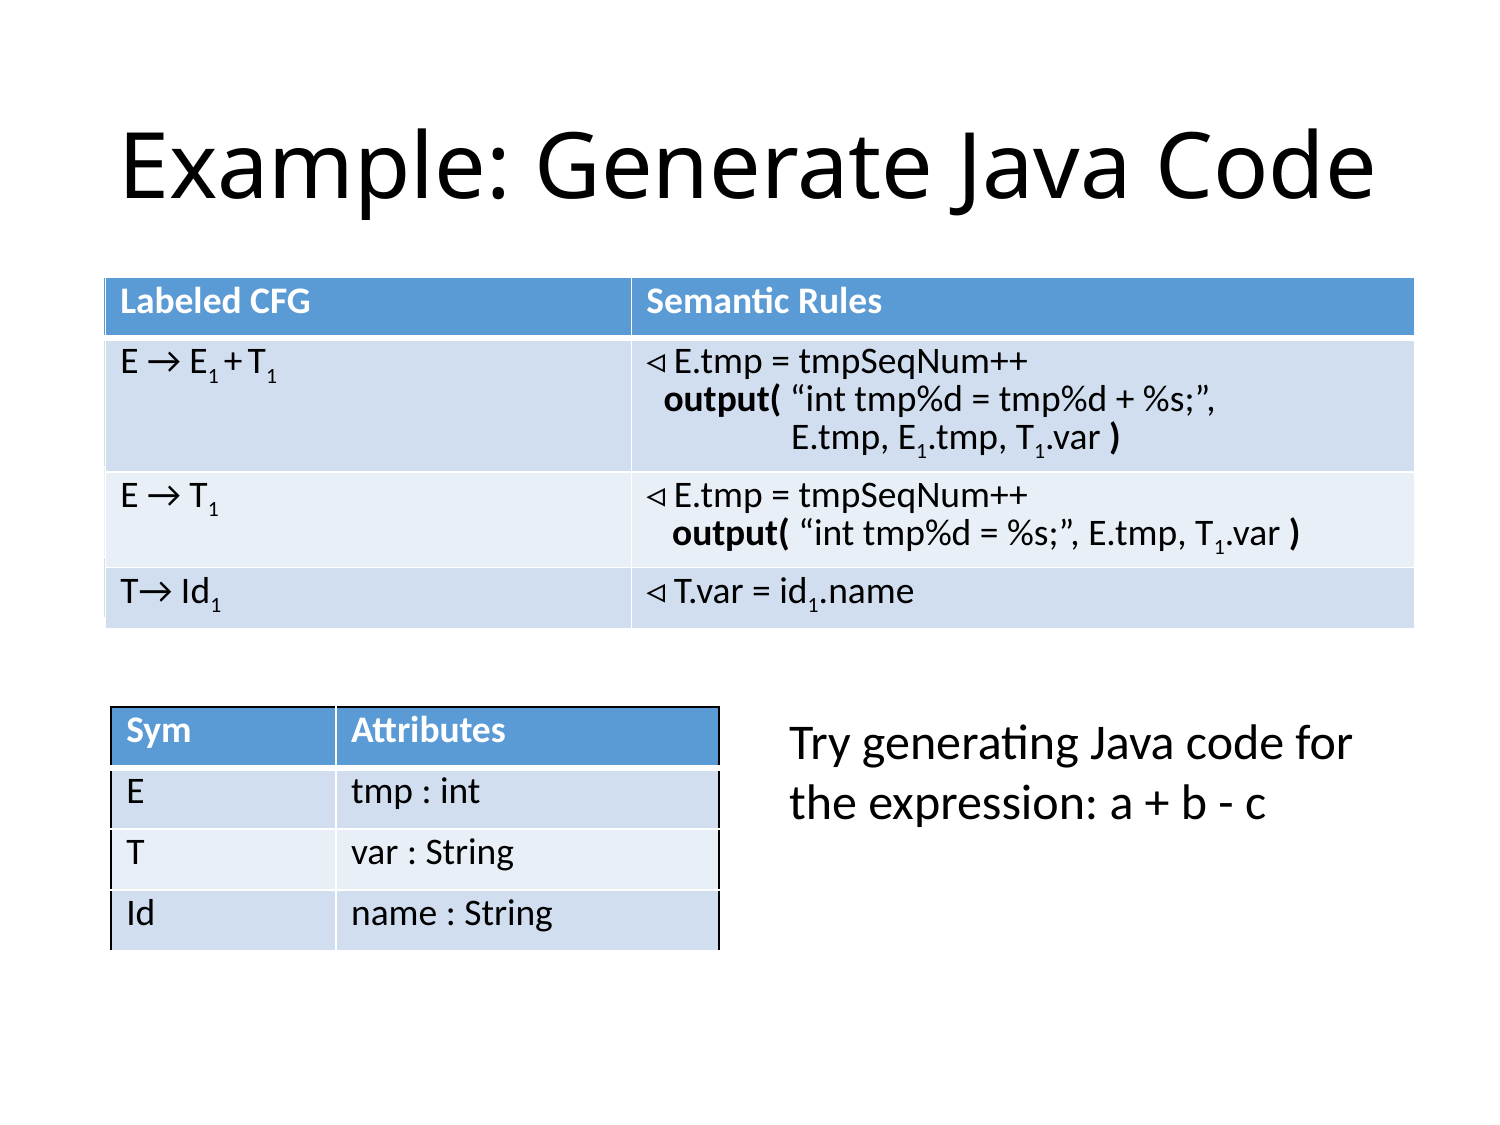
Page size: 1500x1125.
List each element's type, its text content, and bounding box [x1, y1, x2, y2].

table_cell Id [112, 891, 335, 950]
table_header Sym [112, 708, 335, 765]
table_cell E → E1 + T1 [106, 341, 631, 471]
table_cell name : String [337, 891, 718, 950]
table_cell ◃ E.tmp = tmpSeqNum++ output( “int tmp%d = %s;”, E.tmp, T1.var ) [632, 473, 1414, 567]
table_cell tmp : int [337, 771, 718, 828]
text_box Try generating Java code for the expression: a + b - c [774, 702, 1415, 837]
table_cell ◃ T.var = id1.name [632, 568, 1414, 628]
table_cell var : String [337, 830, 718, 889]
table_cell T→ Id1 [106, 568, 631, 628]
table_header Semantic Rules [632, 278, 1414, 335]
table_header Attributes [337, 708, 718, 765]
table_cell E [112, 771, 335, 828]
table_cell T [112, 830, 335, 889]
table_cell E → T1 [106, 473, 631, 567]
table_cell ◃ E.tmp = tmpSeqNum++ output( “int tmp%d = tmp%d + %s;”, E.tmp, E1.tmp, T1.var ) [632, 341, 1414, 471]
title Example: Generate Java Code [103, 59, 1397, 278]
table_header Labeled CFG [106, 278, 631, 335]
